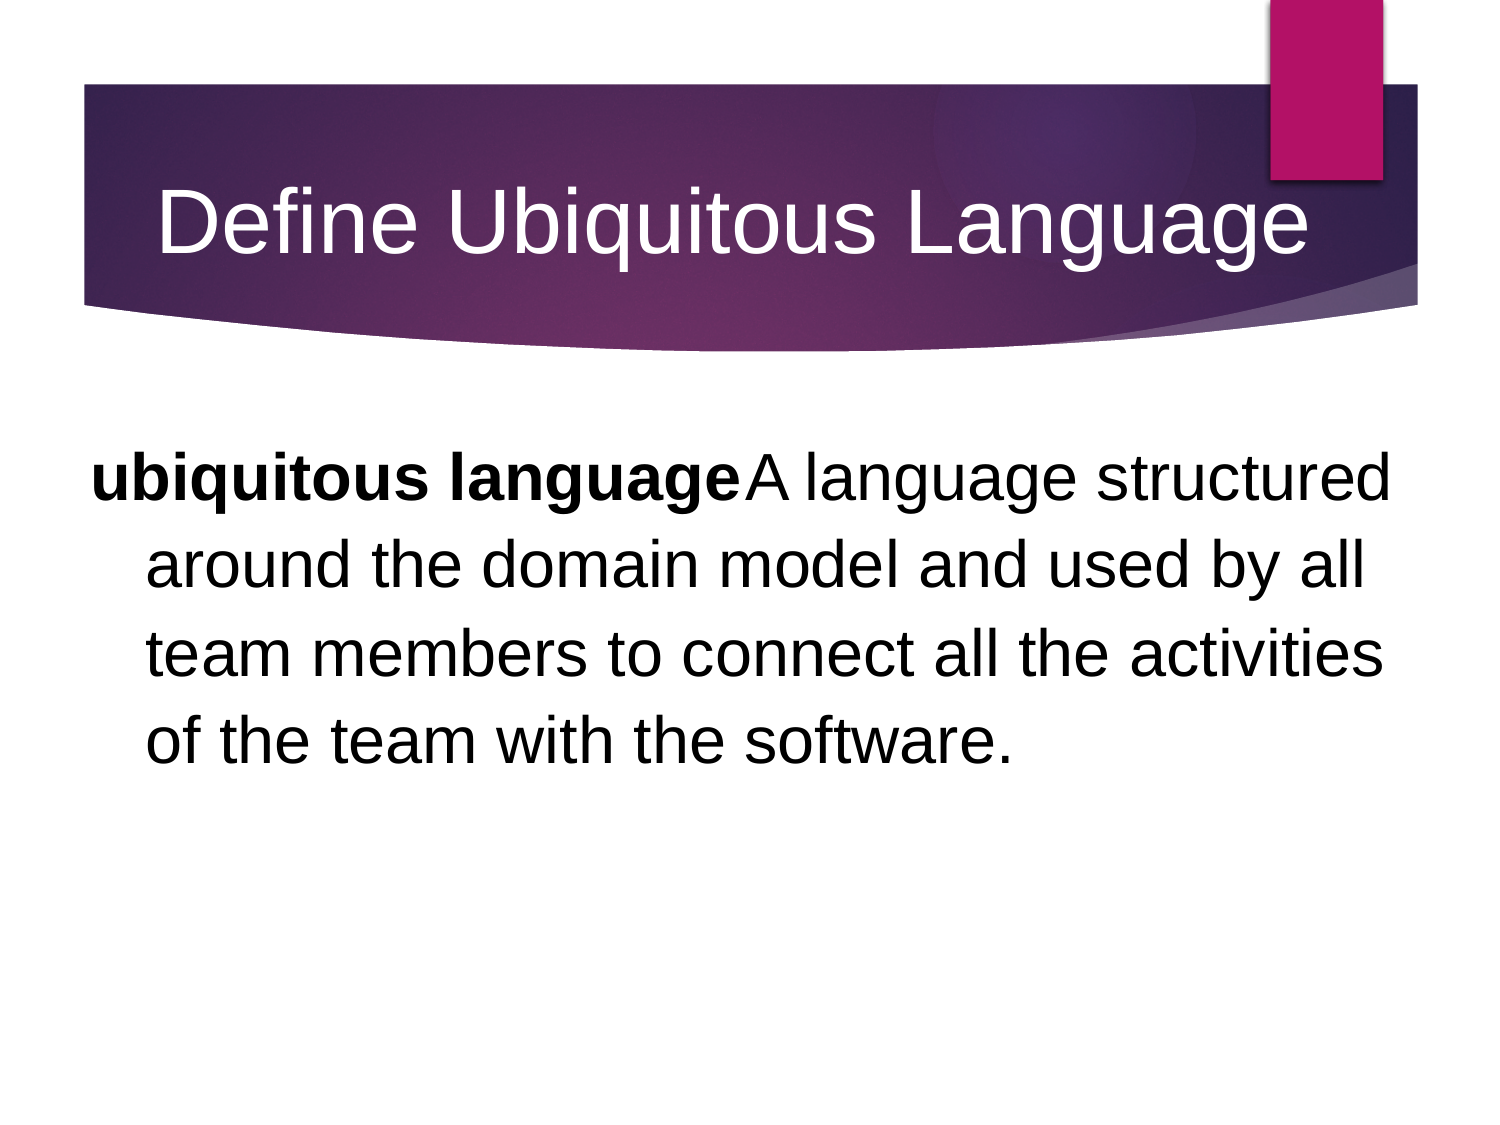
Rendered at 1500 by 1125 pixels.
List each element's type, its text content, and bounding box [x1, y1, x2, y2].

text_box ubiquitous language A language structured around the domain model and used by all team members to connect all the activities of the team with the software. [74, 417, 1425, 890]
text_box Define Ubiquitous Language [59, 154, 1410, 279]
